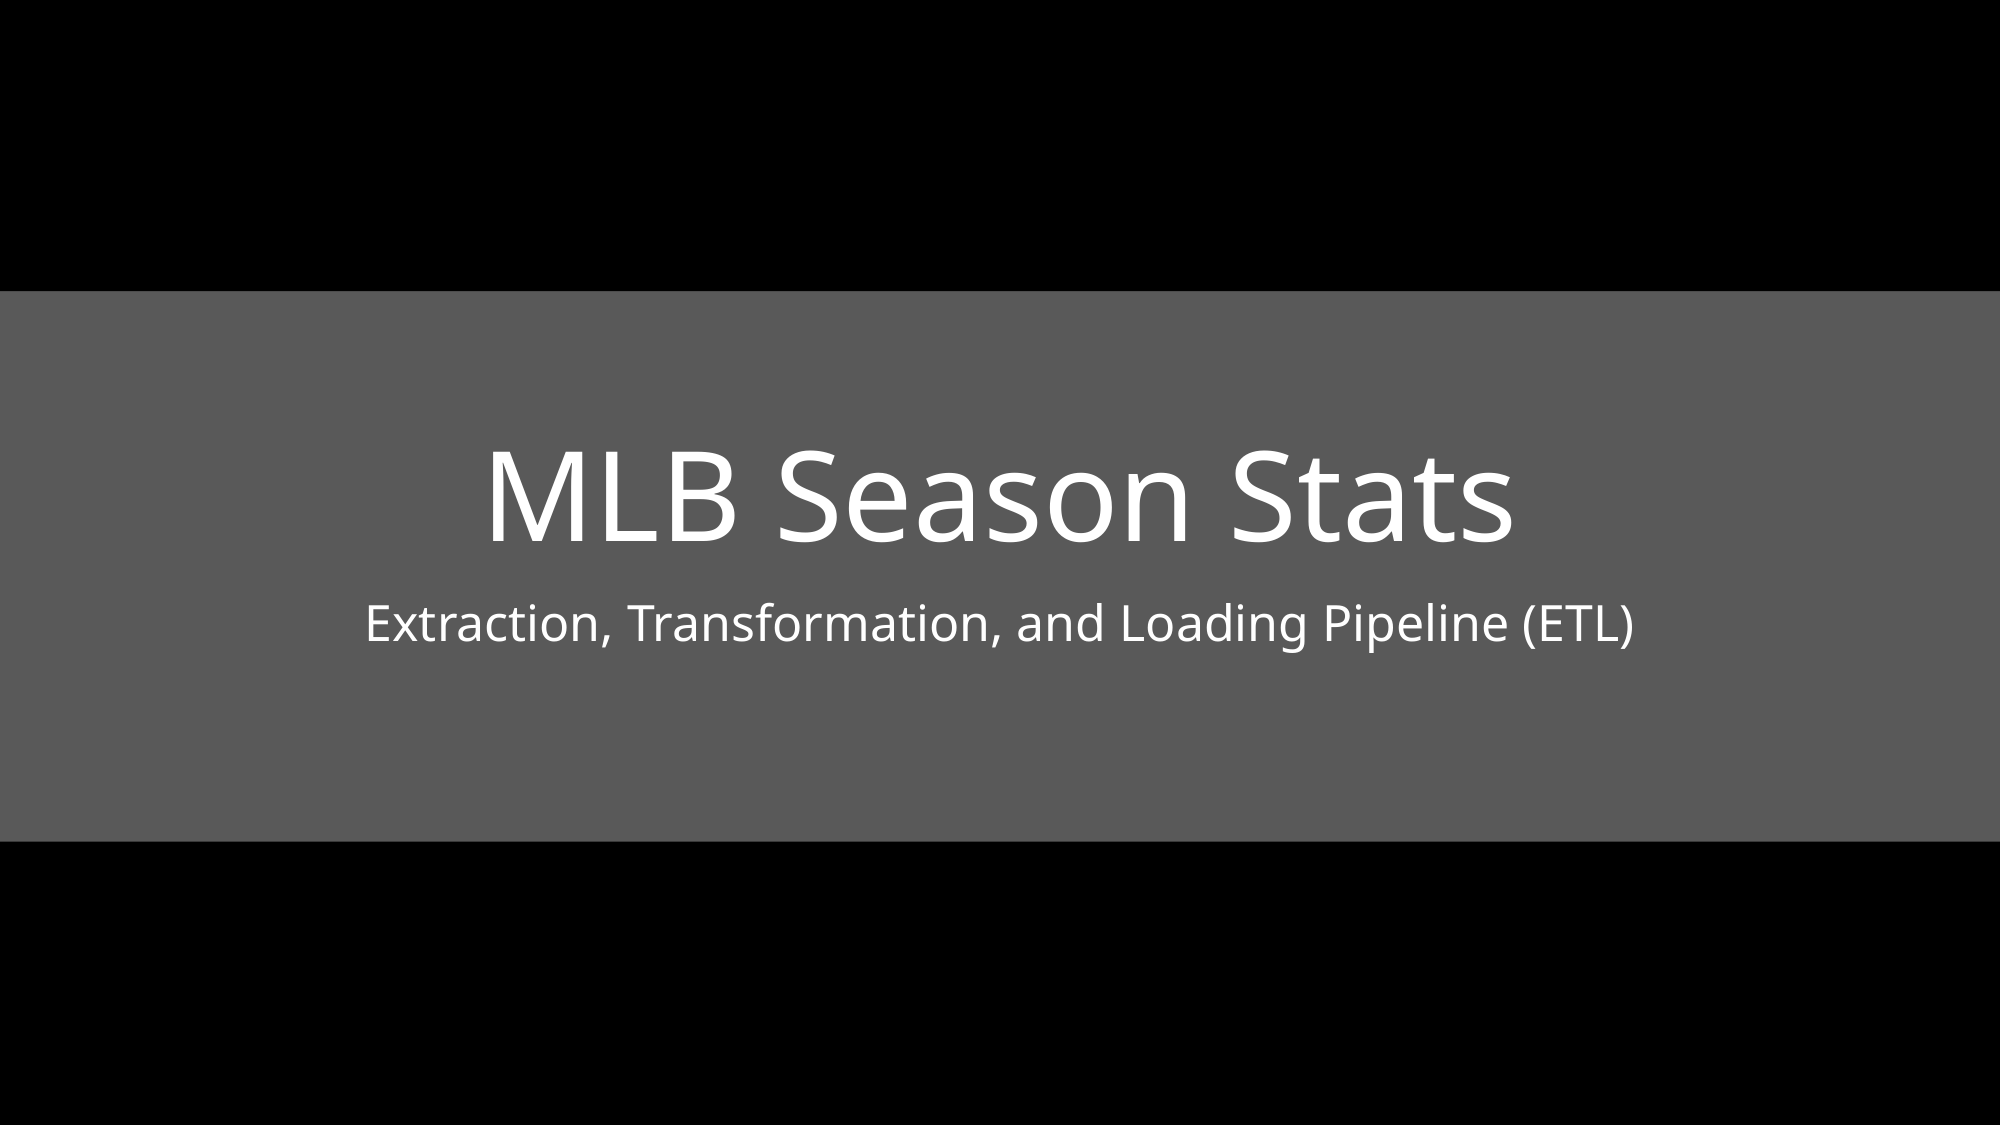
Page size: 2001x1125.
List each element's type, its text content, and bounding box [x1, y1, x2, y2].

text_box [0, 292, 2000, 841]
subtitle Extraction, Transformation, and Loading Pipeline (ETL) [249, 590, 1750, 841]
text_box [0, 0, 2000, 292]
text_box [0, 841, 2000, 1125]
title MLB Season Stats [249, 292, 1750, 576]
